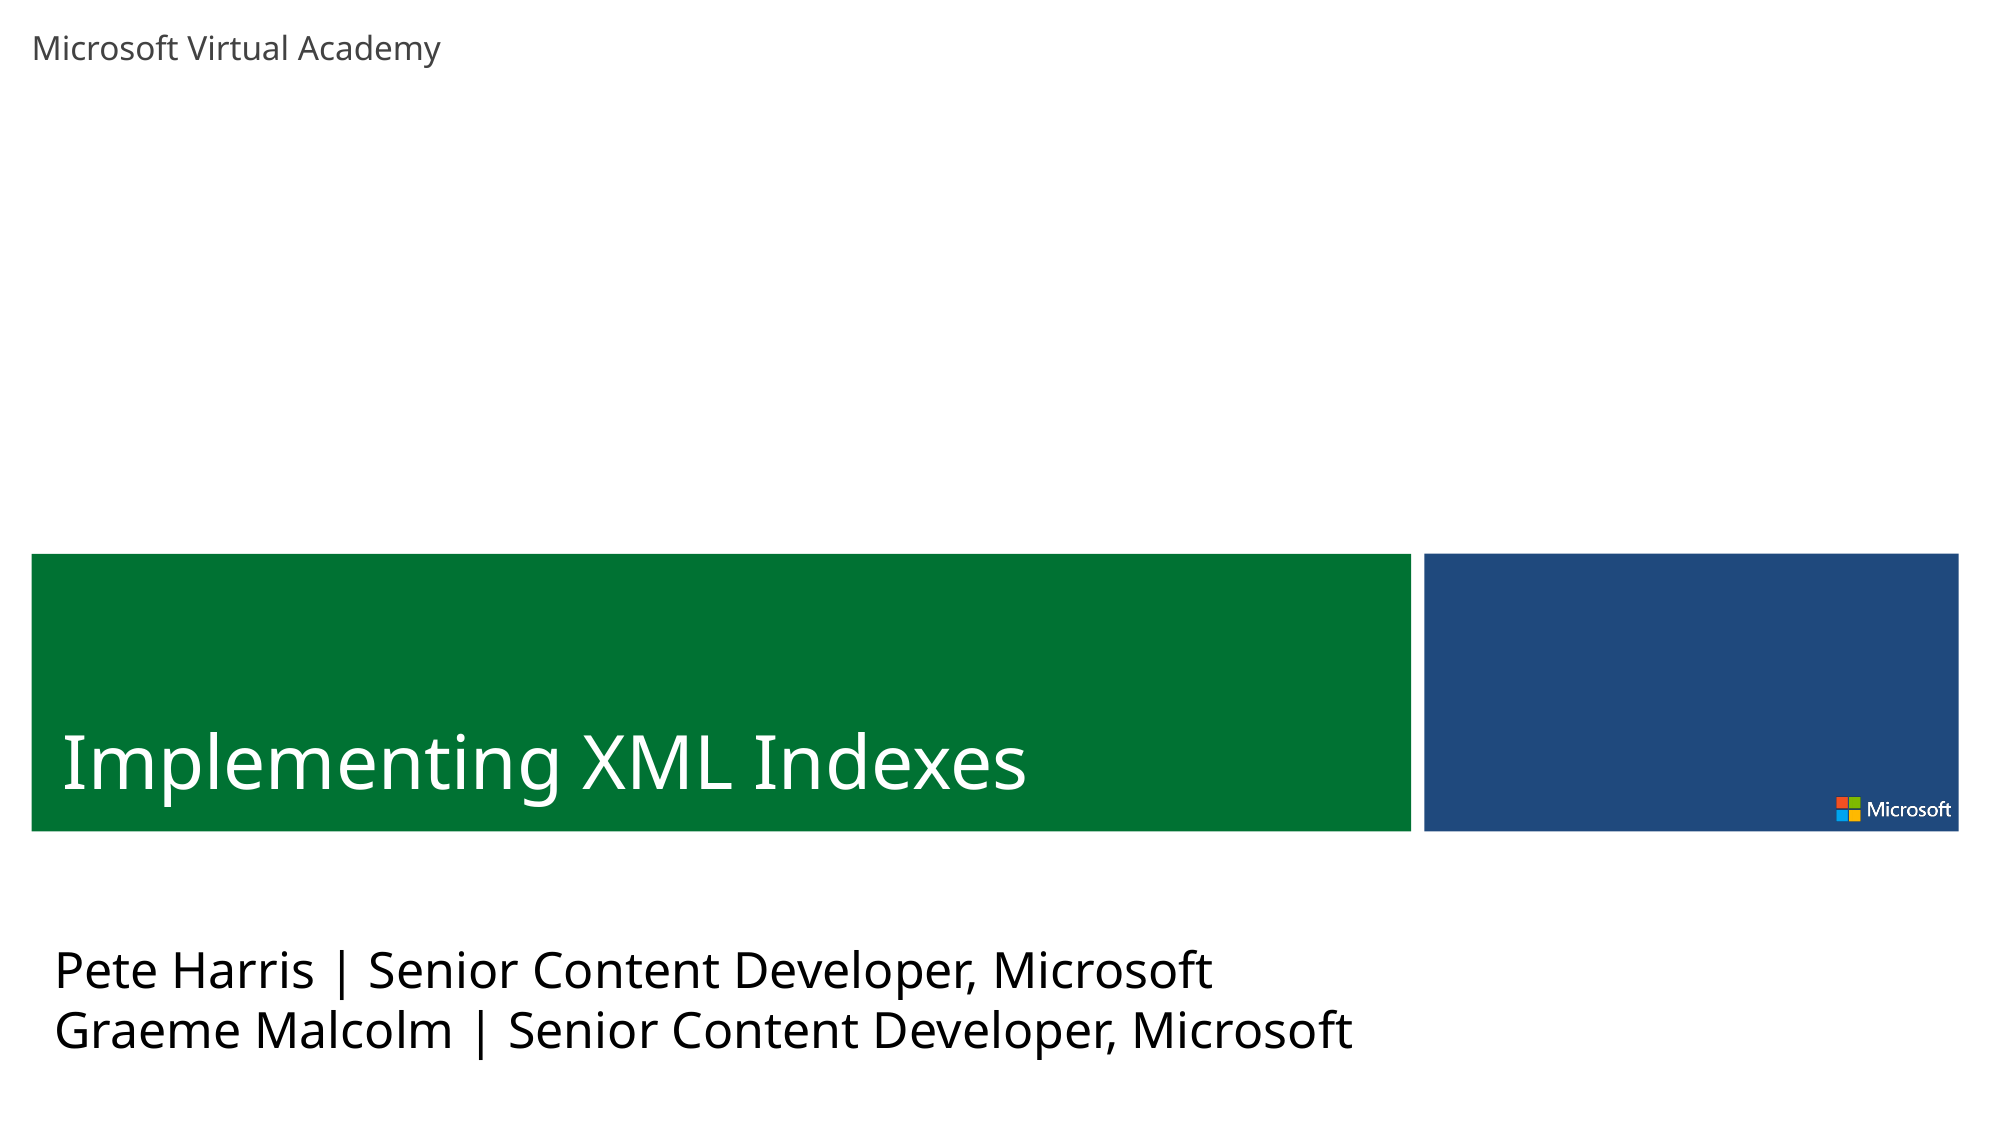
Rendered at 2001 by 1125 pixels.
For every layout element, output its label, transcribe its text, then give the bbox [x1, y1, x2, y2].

list Implementing XML Indexes [47, 568, 1396, 813]
picture [1834, 790, 1956, 827]
subtitle Pete Harris | Senior Content Developer, Microsoft Graeme Malcolm | Senior Content Developer, Microsoft [31, 841, 1412, 1082]
